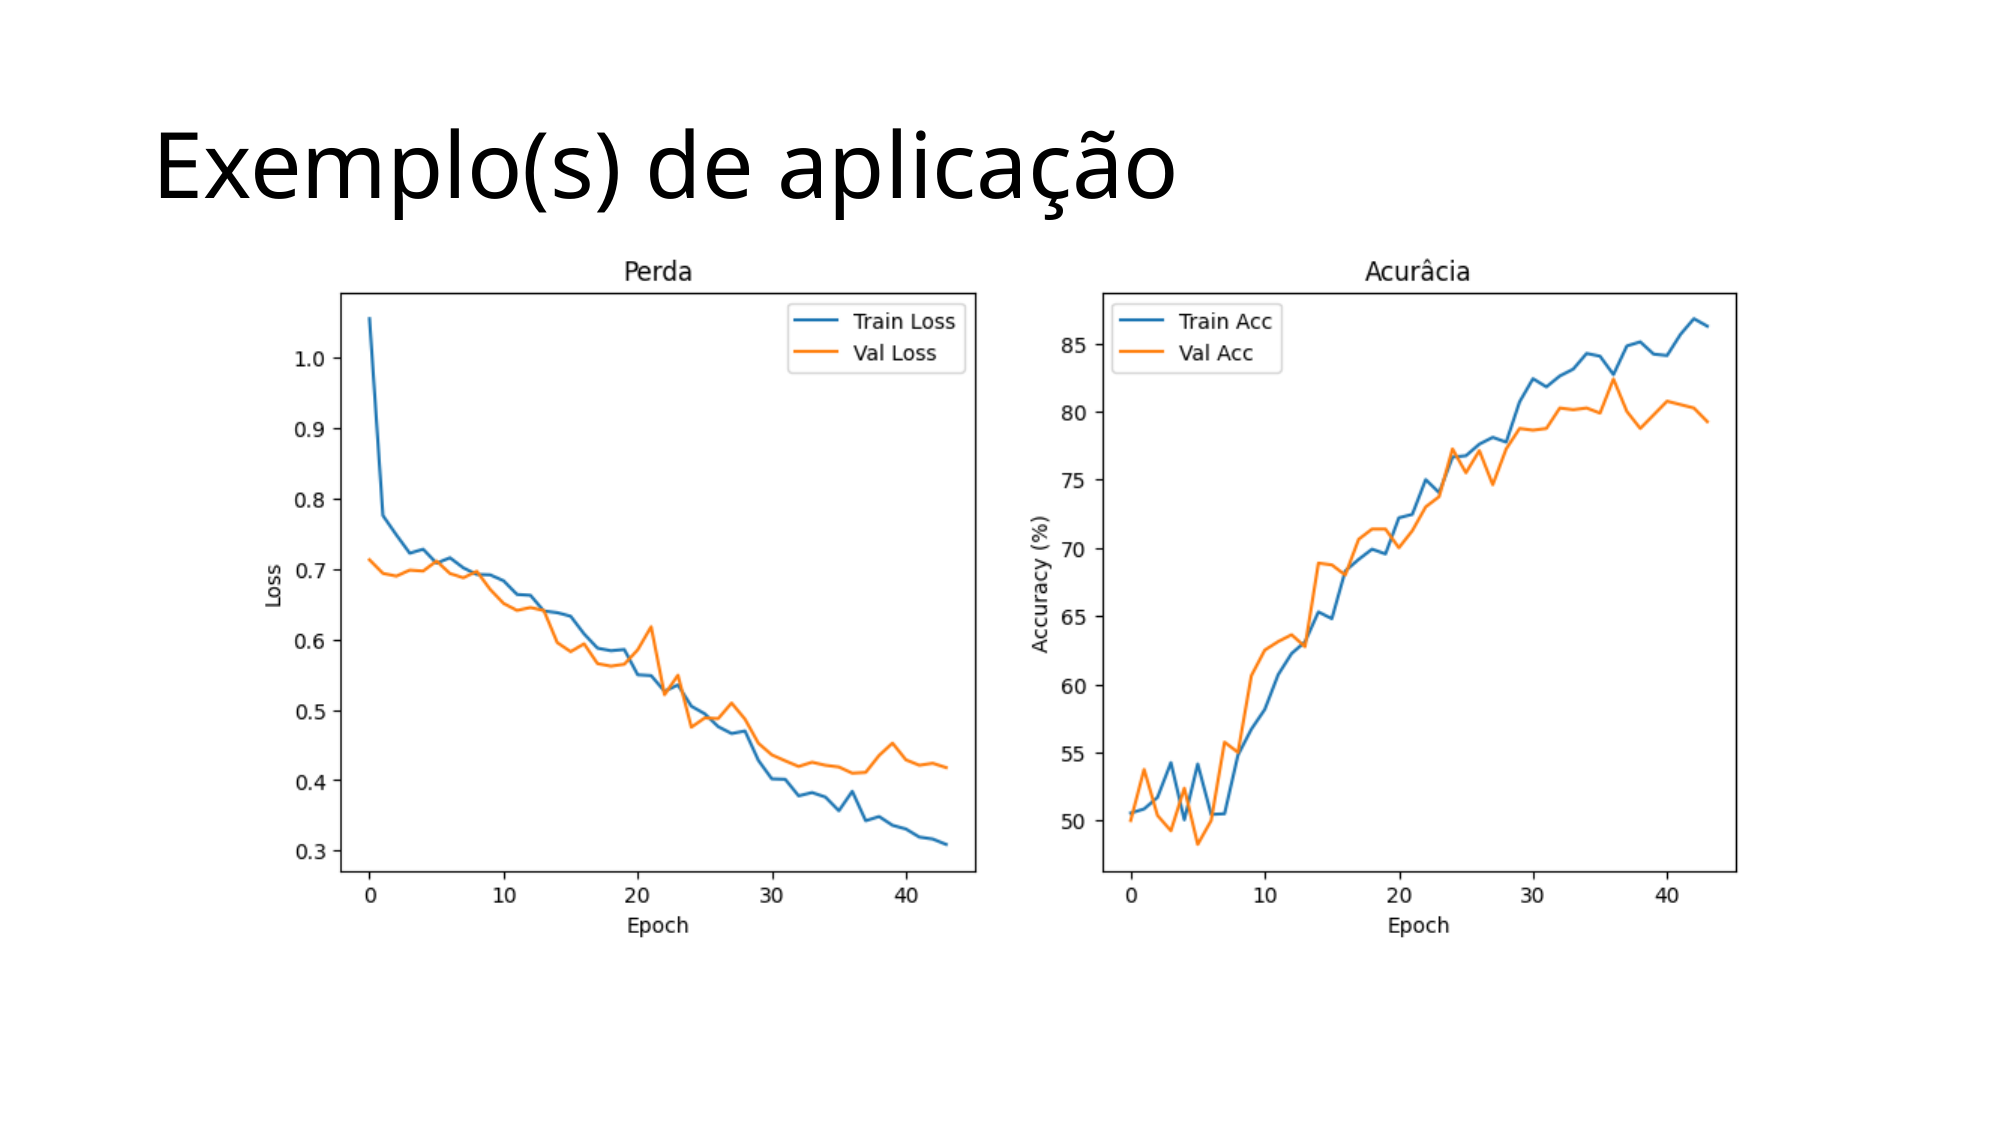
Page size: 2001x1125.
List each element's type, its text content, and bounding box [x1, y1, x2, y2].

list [249, 245, 1751, 951]
title Exemplo(s) de aplicação [137, 59, 1863, 278]
